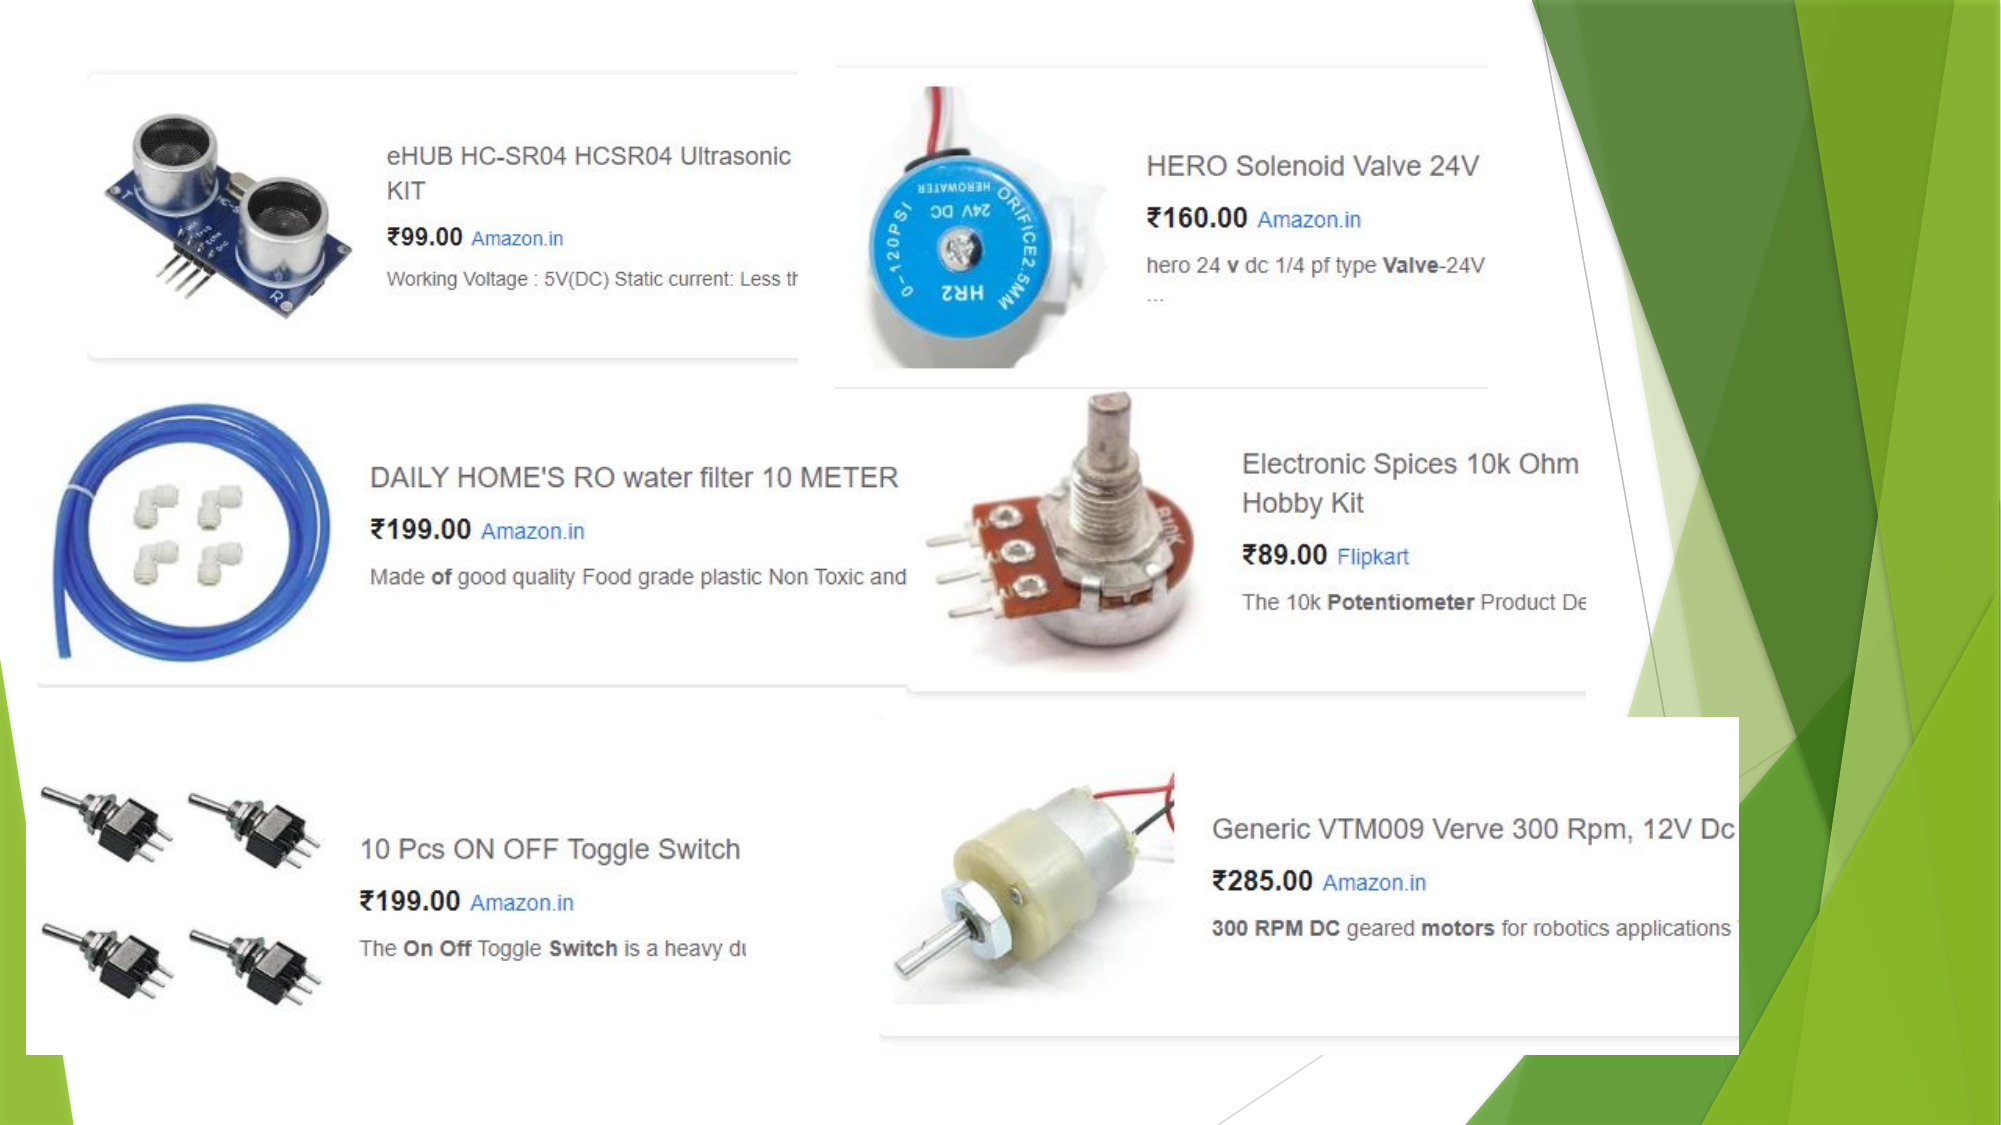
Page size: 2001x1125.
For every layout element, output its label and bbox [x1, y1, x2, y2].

picture [36, 56, 1587, 701]
picture [26, 736, 747, 1056]
list [879, 716, 1740, 1056]
